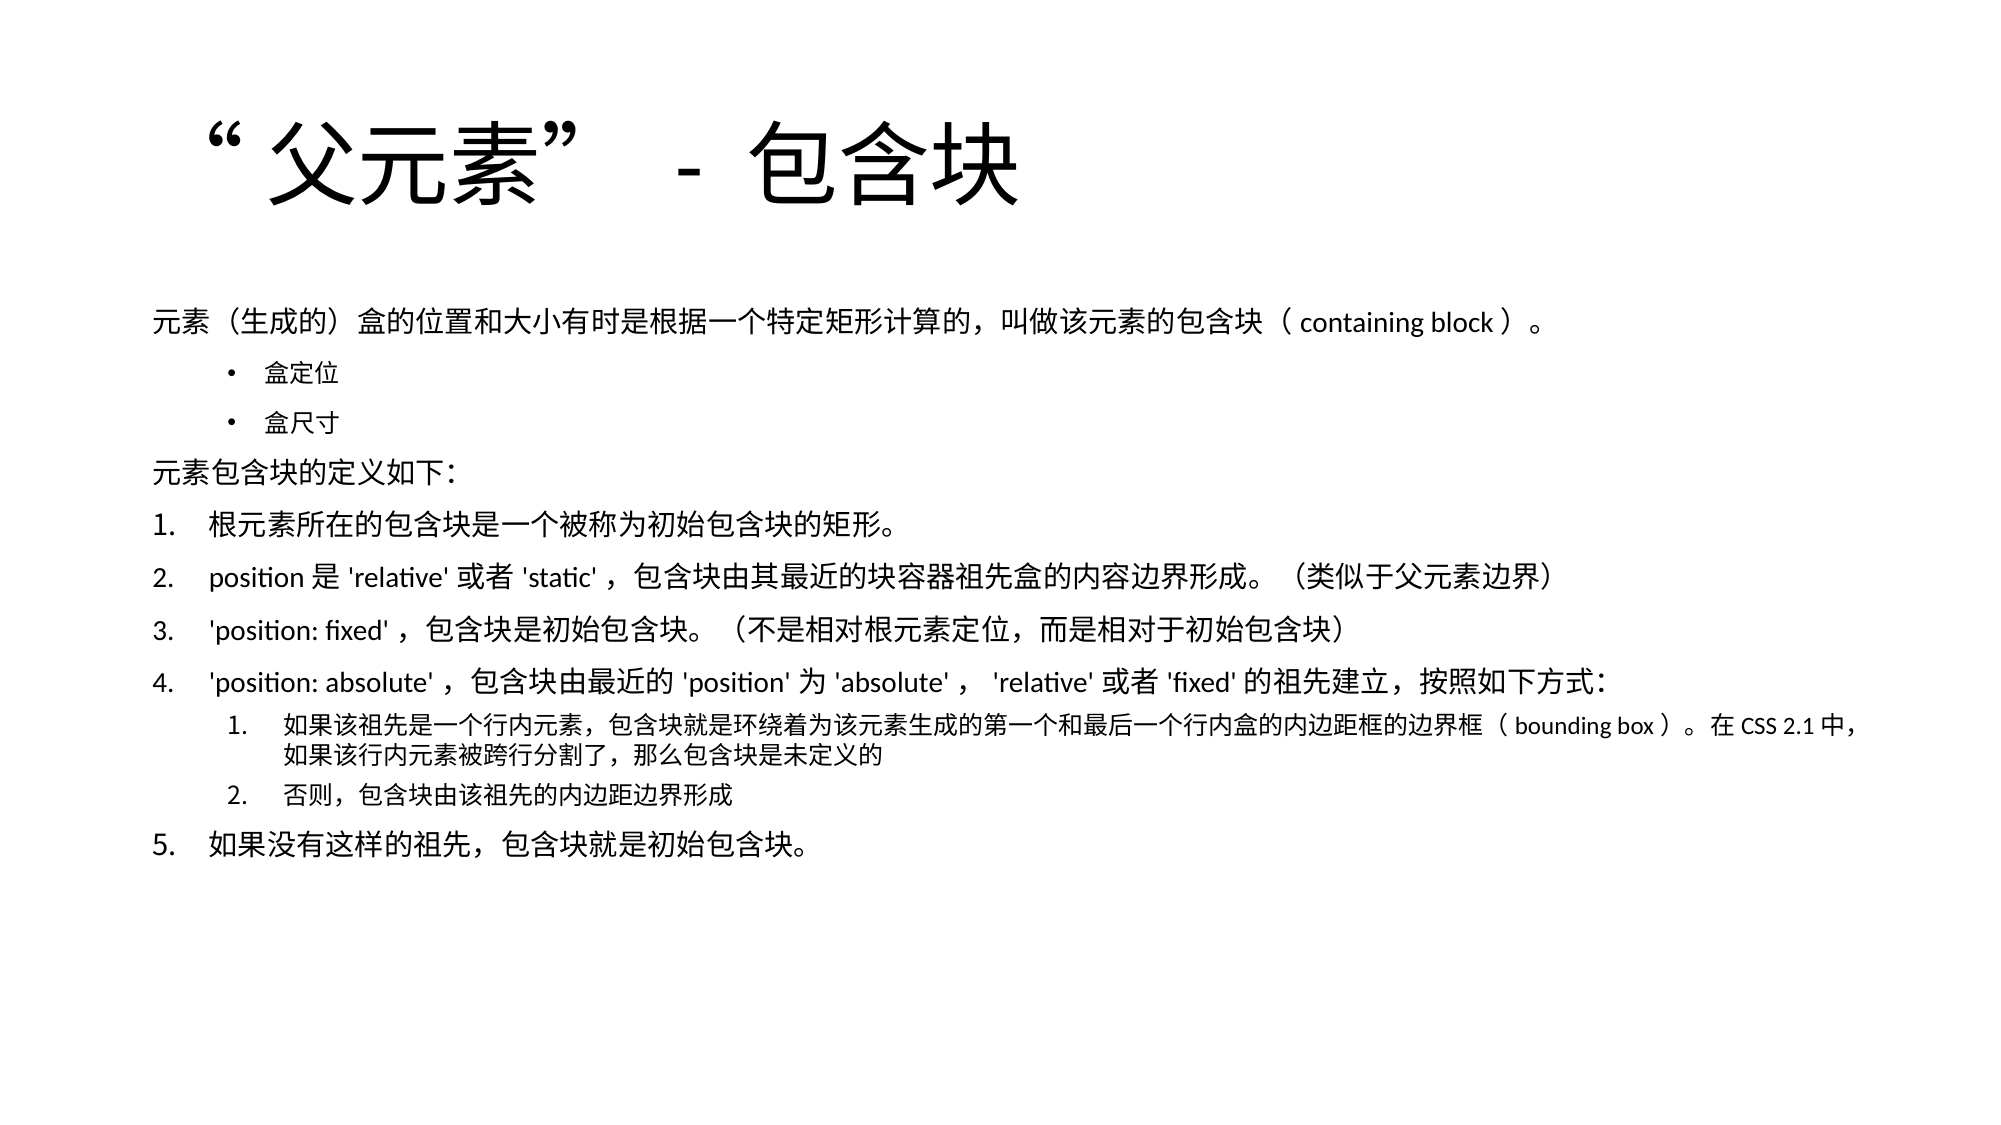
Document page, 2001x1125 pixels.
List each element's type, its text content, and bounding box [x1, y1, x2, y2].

list 元素（生成的）盒的位置和大小有时是根据一个特定矩形计算的，叫做该元素的包含块（containing block）。 盒定位 盒尺寸 元素包含块的定义如下： 根元素所在的包含块是一个被称为初始包含块的矩形。 position是'relative'或者'static'，包含块由其最近的块容器祖先盒的内容边界形成。（类似于父元素边界） 'position: fixed'，包含块是初始包含块。（不是相对根元素定位，而是相对于初始包含块） 'position: absolute'，包含块由最近的'position'为'absolute'，'relative'或者'fixed'的祖先建立，按照如下方式： 如果该祖先是一个行内元素，包含块就是环绕着为该元素生成的第一个和最后一个行内盒的内边距框的边界框（bounding box）。在CSS 2.1中，如果该行内元素被跨行分割了，那么包含块是未定义的 否则，包含块由该祖先的内边距边界形成 如果没有这样的祖先，包含块就是初始包含块。 [137, 299, 1863, 1014]
title “父元素” - 包含块 [137, 59, 1863, 278]
